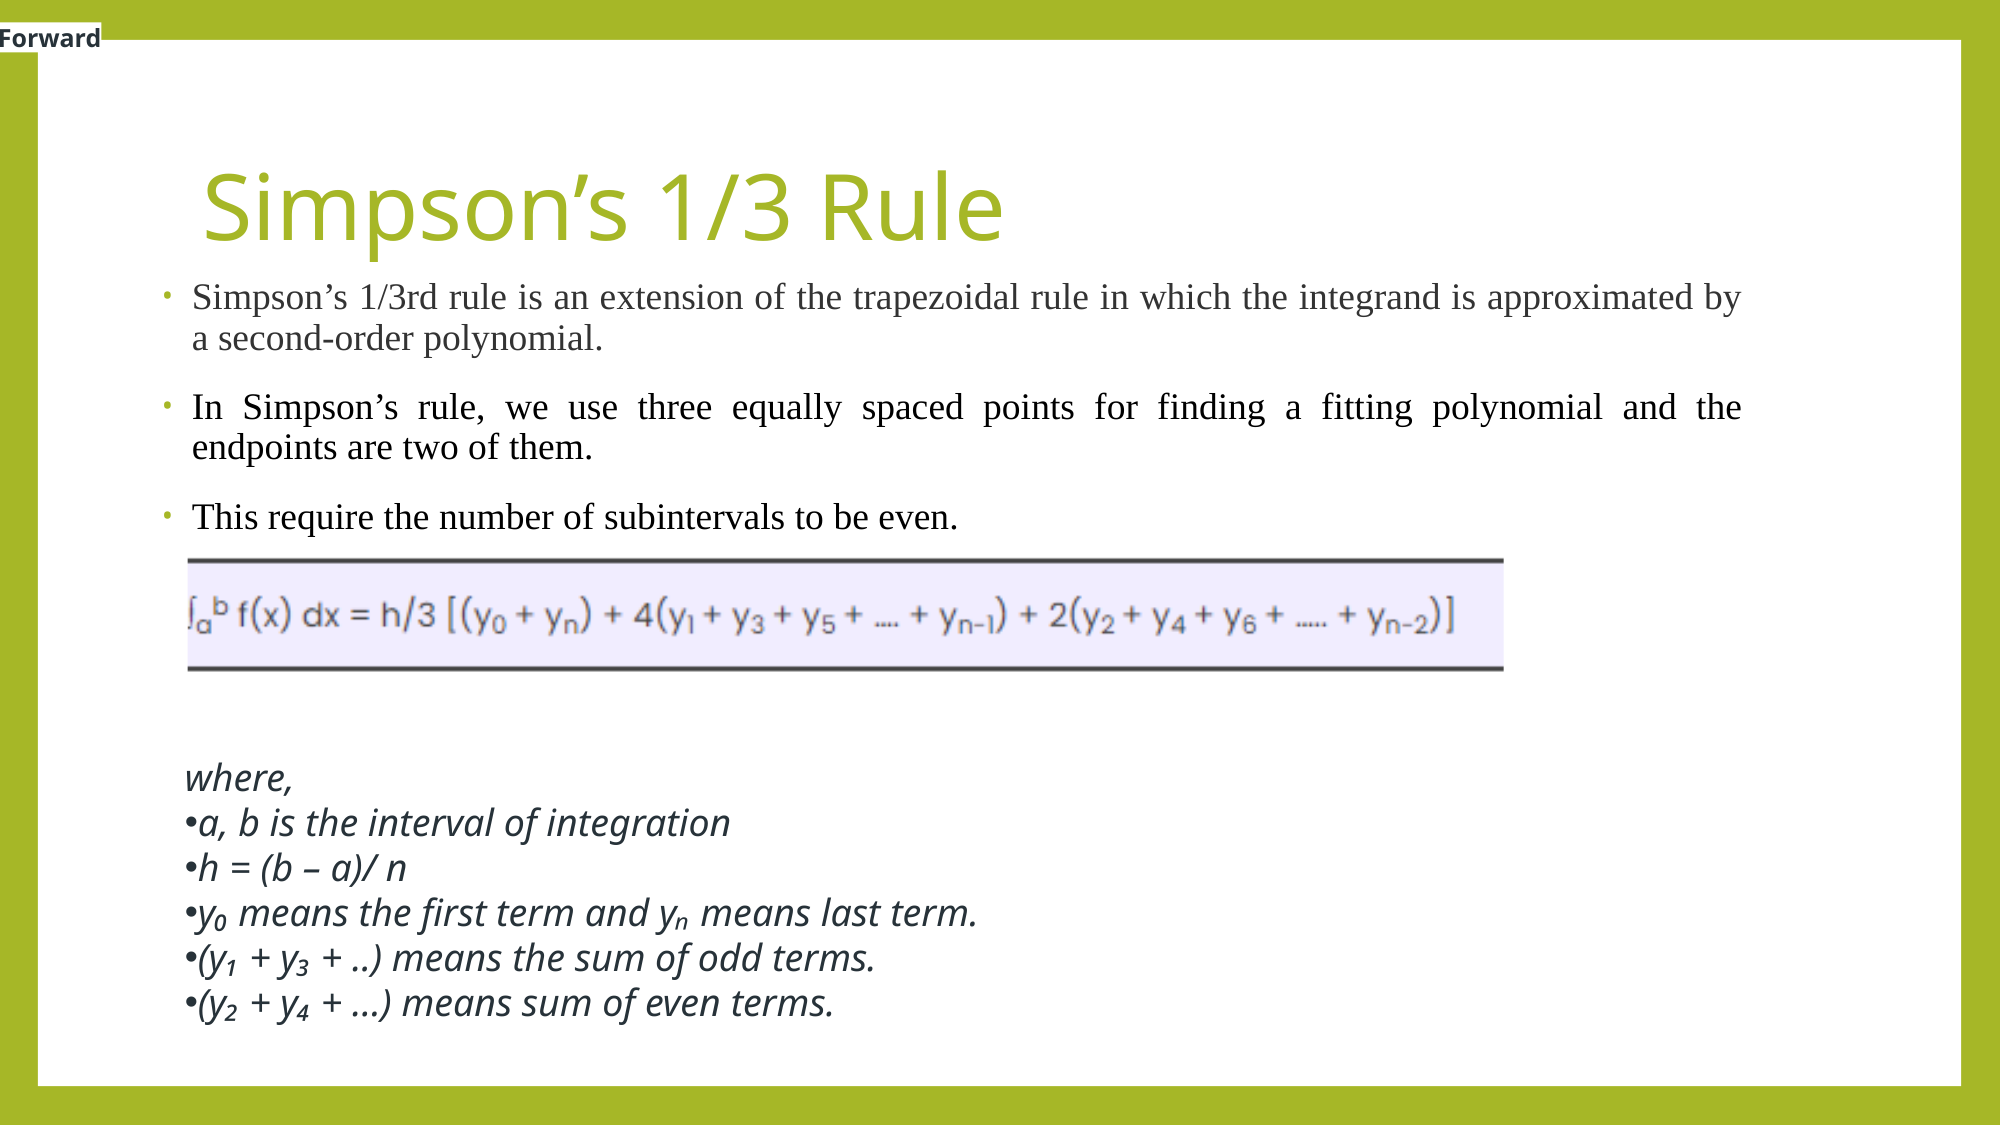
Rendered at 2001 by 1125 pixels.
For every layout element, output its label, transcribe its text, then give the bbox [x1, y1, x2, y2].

text_box where, a, b is the interval of integration h = (b – a)/ n y₀ means the first term and yₙ means last term. (y₁ + y₃ + ..) means the sum of odd terms. (y₂ + y₄ + …) means sum of even terms. [170, 746, 1178, 1032]
text_box [20, 0, 320, 201]
title Simpson’s 1/3 Rule [187, 99, 1808, 323]
text_box Forward [0, 22, 20, 53]
picture [187, 553, 1504, 679]
list Simpson’s 1/3rd rule is an extension of the trapezoidal rule in which the integrand is approximated by a second-order polynomial. In Simpson’s rule, we use three equally spaced points for finding a fitting polynomial and the endpoints are two of them. This require the number of subintervals to be even. [139, 269, 1759, 1025]
